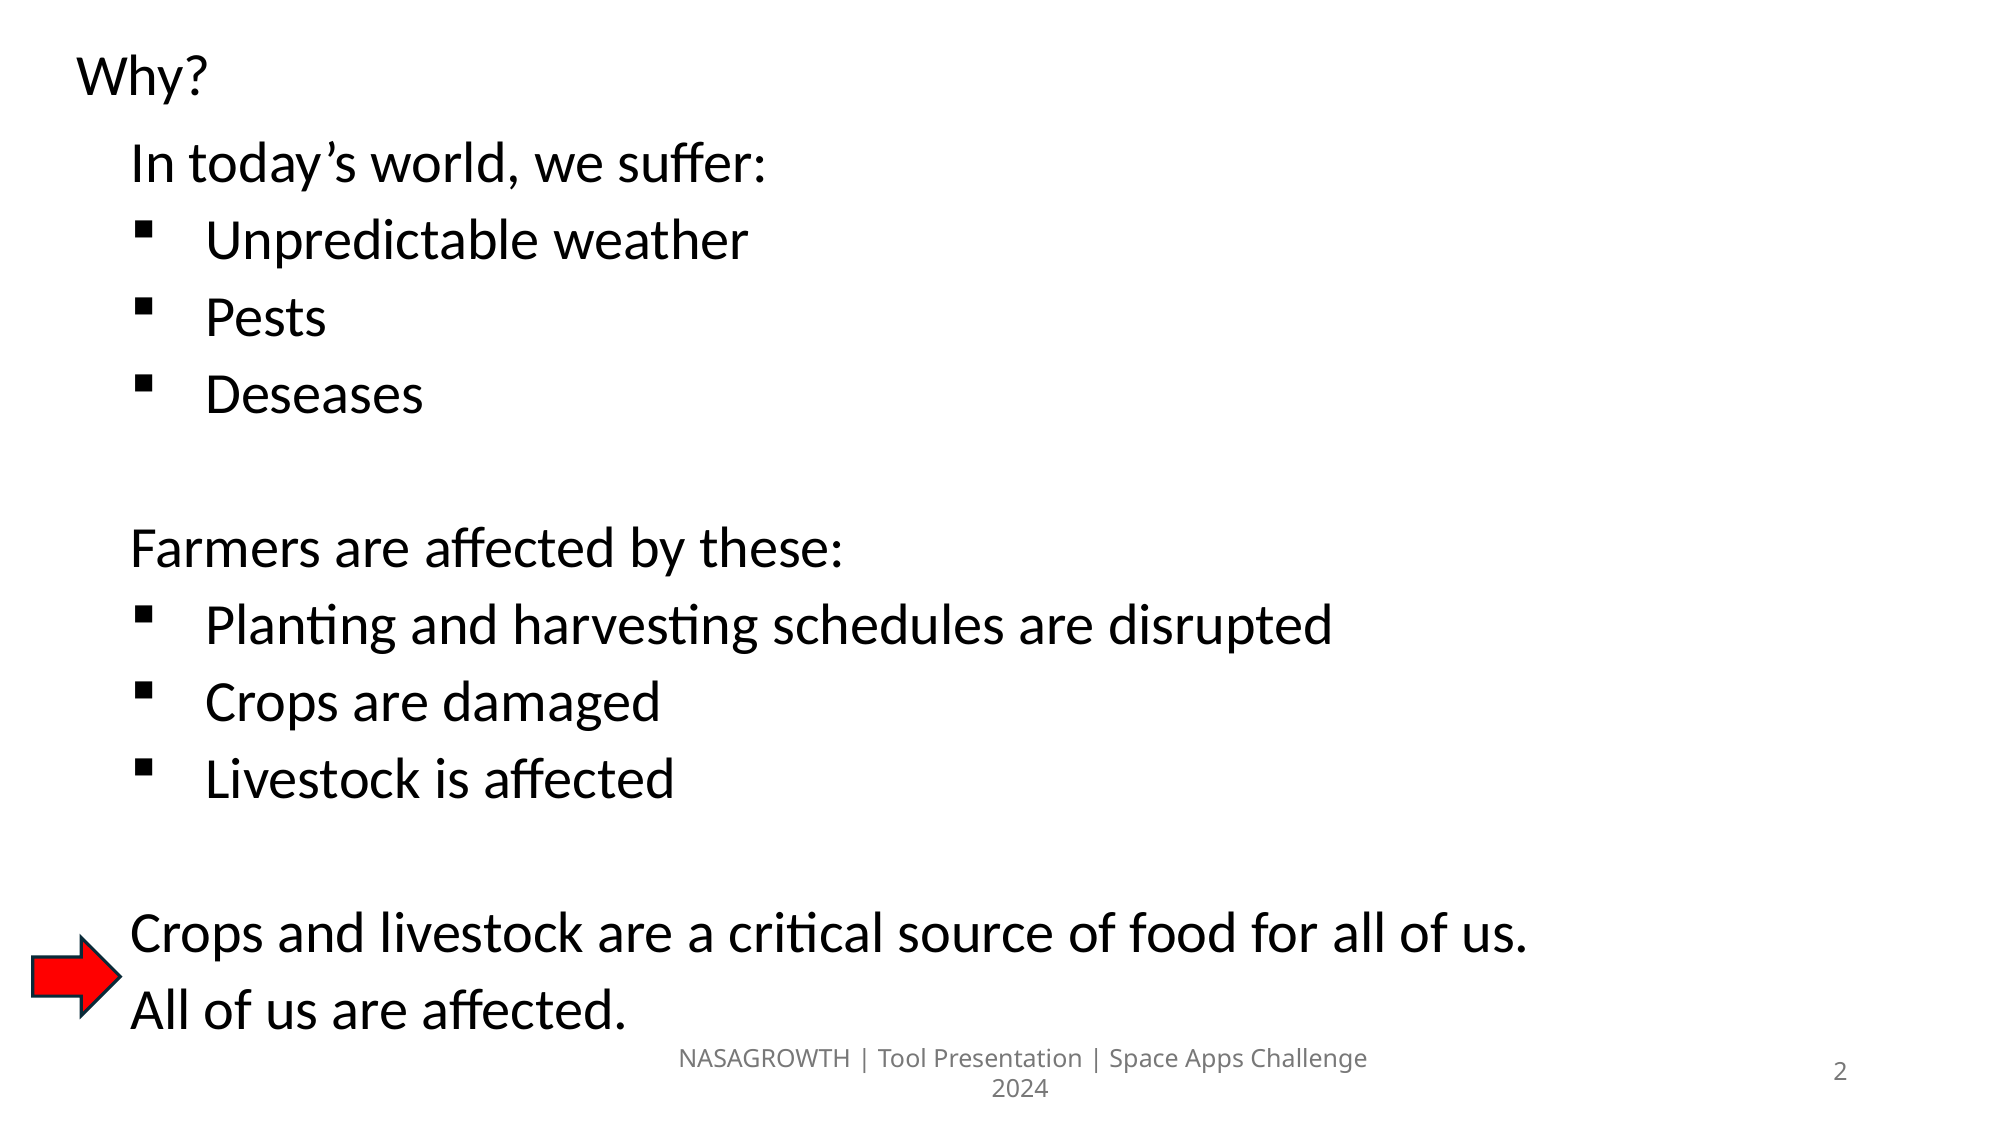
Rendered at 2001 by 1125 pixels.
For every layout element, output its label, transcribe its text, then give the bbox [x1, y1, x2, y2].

text_box In today’s world, we suffer: Unpredictable weather Pests Deseases Farmers are affected by these: Planting and harvesting schedules are disrupted Crops are damaged Livestock is affected Crops and livestock are a critical source of food for all of us. All of us are affected. [115, 110, 1891, 166]
footer NASAGROWTH | Tool Presentation | Space Apps Challenge 2024 [662, 1042, 1385, 1103]
slide_number 2 [1412, 1042, 1863, 1103]
text_box [31, 933, 123, 1020]
text_box Why? [61, 38, 1432, 94]
